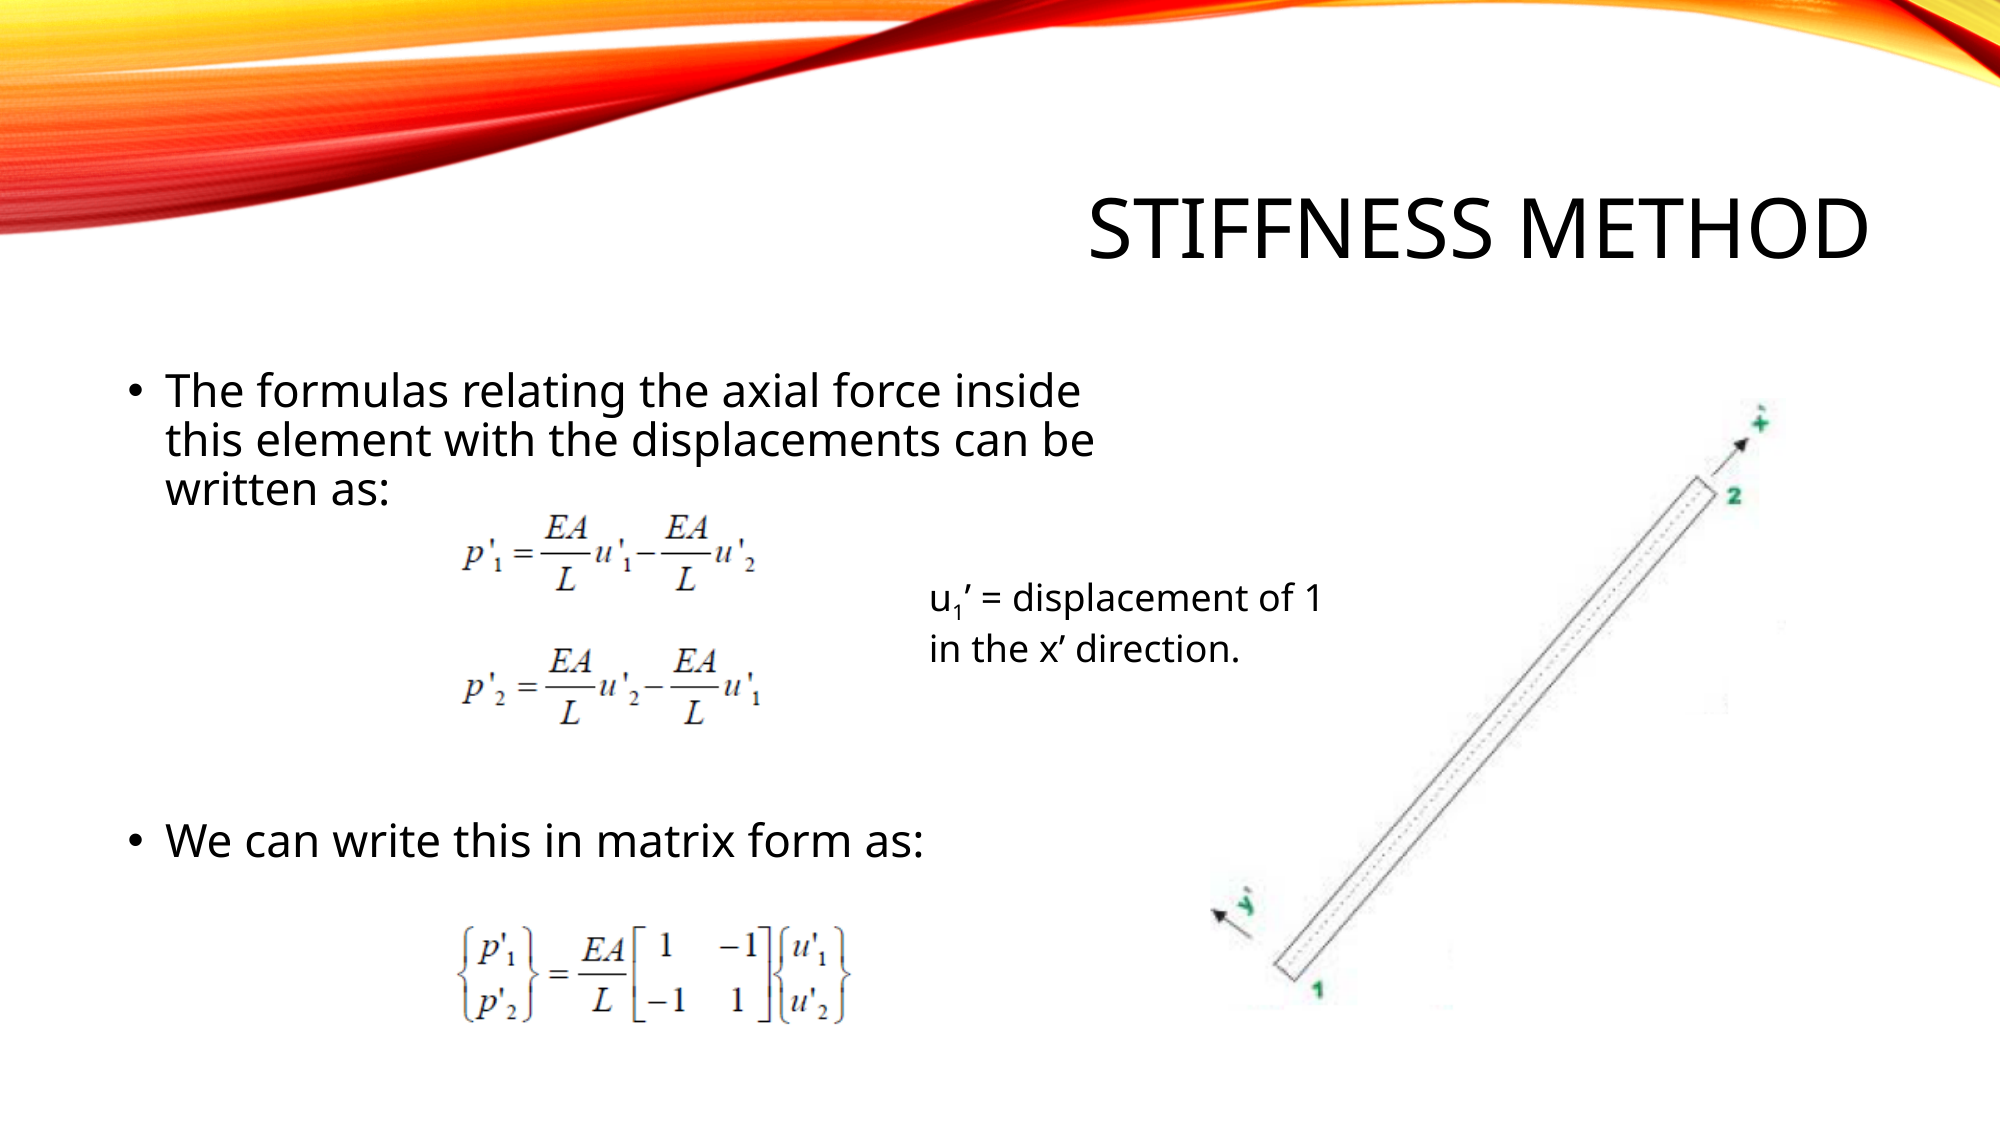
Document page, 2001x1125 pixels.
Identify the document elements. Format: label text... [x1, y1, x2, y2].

title STIFFNESS METHOD [474, 125, 1888, 338]
text_box u1’ = displacement of 1 in the x’ direction. [914, 566, 1181, 678]
list The formulas relating the axial force inside this element with the displacements can be written as: We can write this in matrix form as: [112, 360, 1160, 1021]
picture [0, 0, 2000, 237]
picture [436, 903, 864, 1043]
picture [436, 498, 789, 740]
picture [1181, 397, 1787, 1021]
